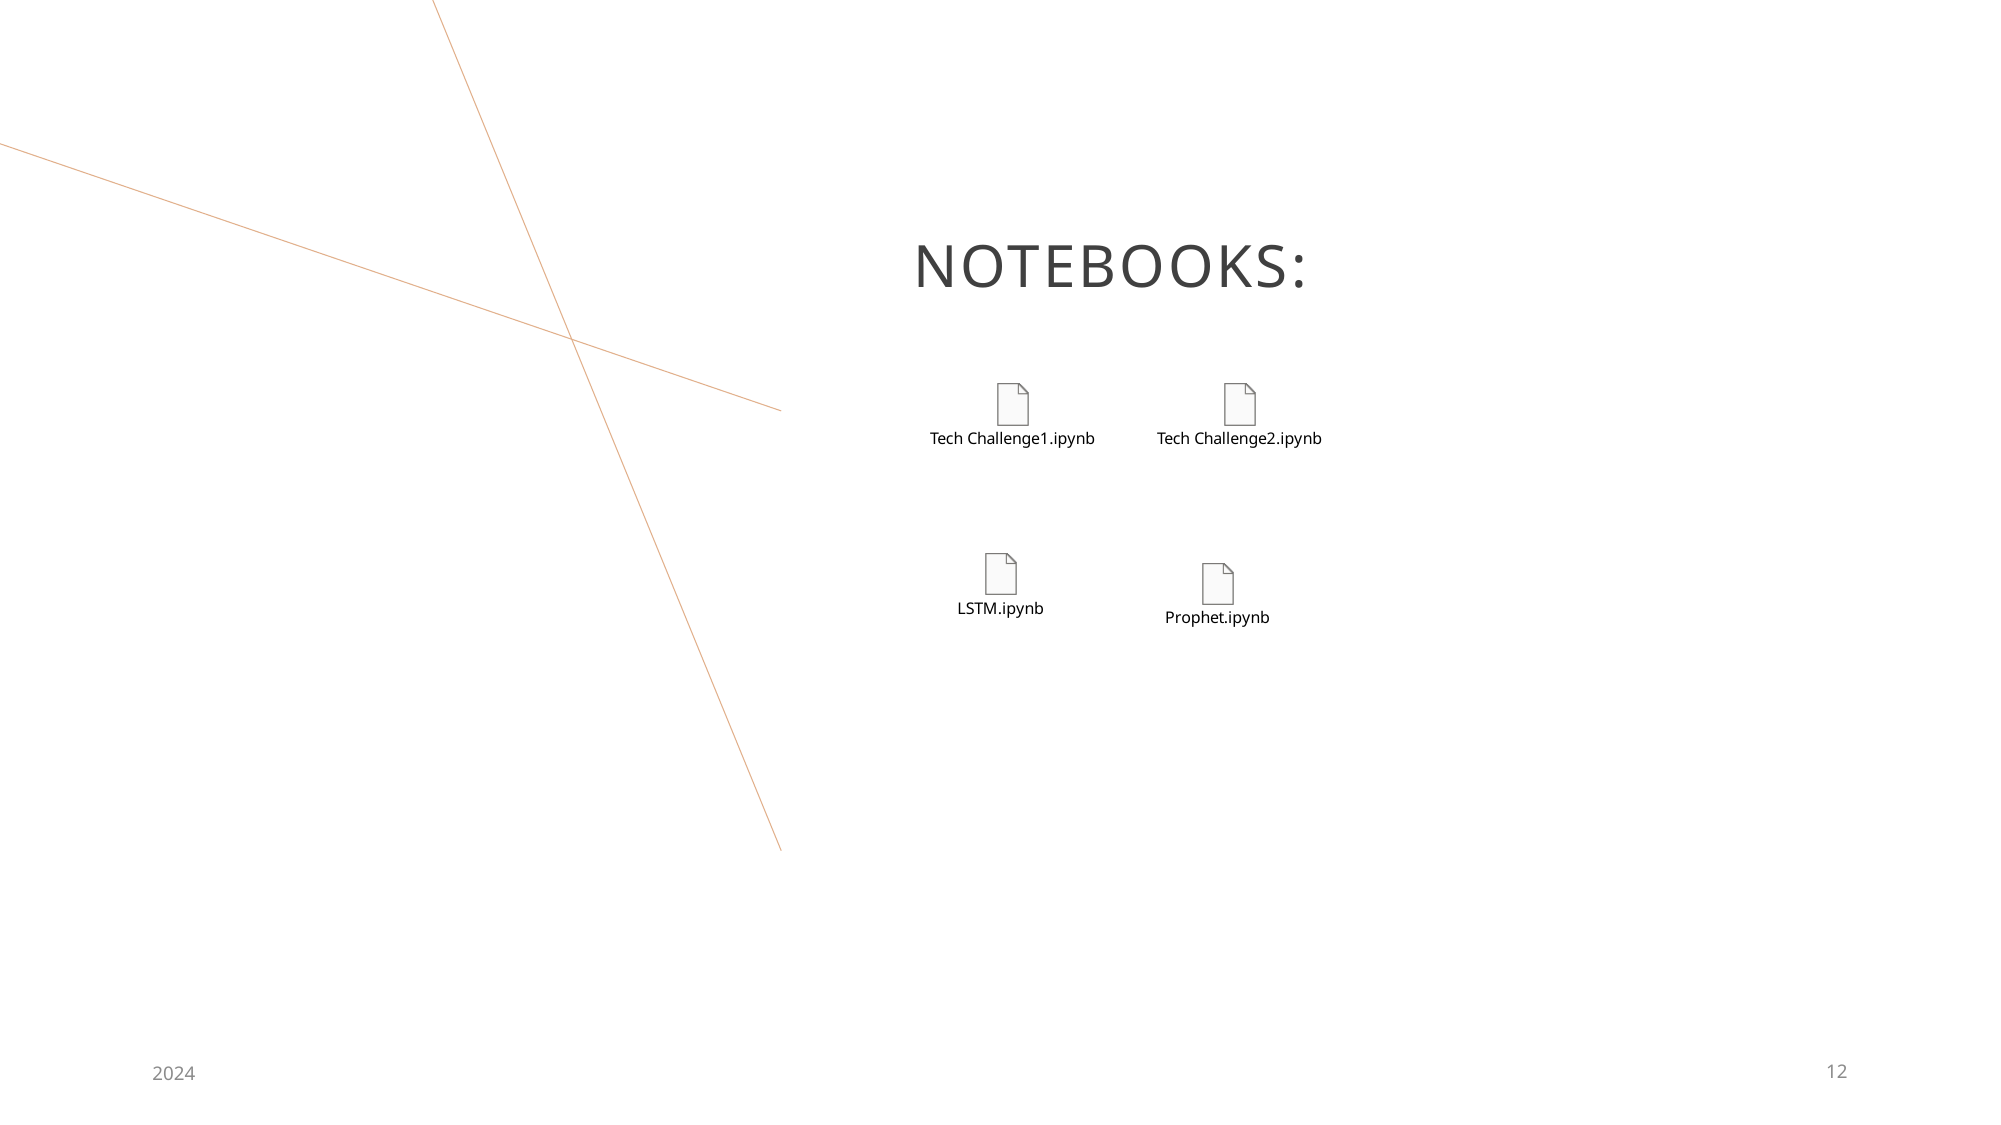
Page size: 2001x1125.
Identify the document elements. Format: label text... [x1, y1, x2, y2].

slide_number 2024 [137, 1042, 588, 1103]
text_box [913, 382, 1111, 456]
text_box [1140, 382, 1338, 456]
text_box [1155, 562, 1279, 635]
title NOTEBOOKS: [898, 110, 1737, 308]
slide_number 12 [1412, 1042, 1863, 1103]
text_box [949, 552, 1051, 625]
